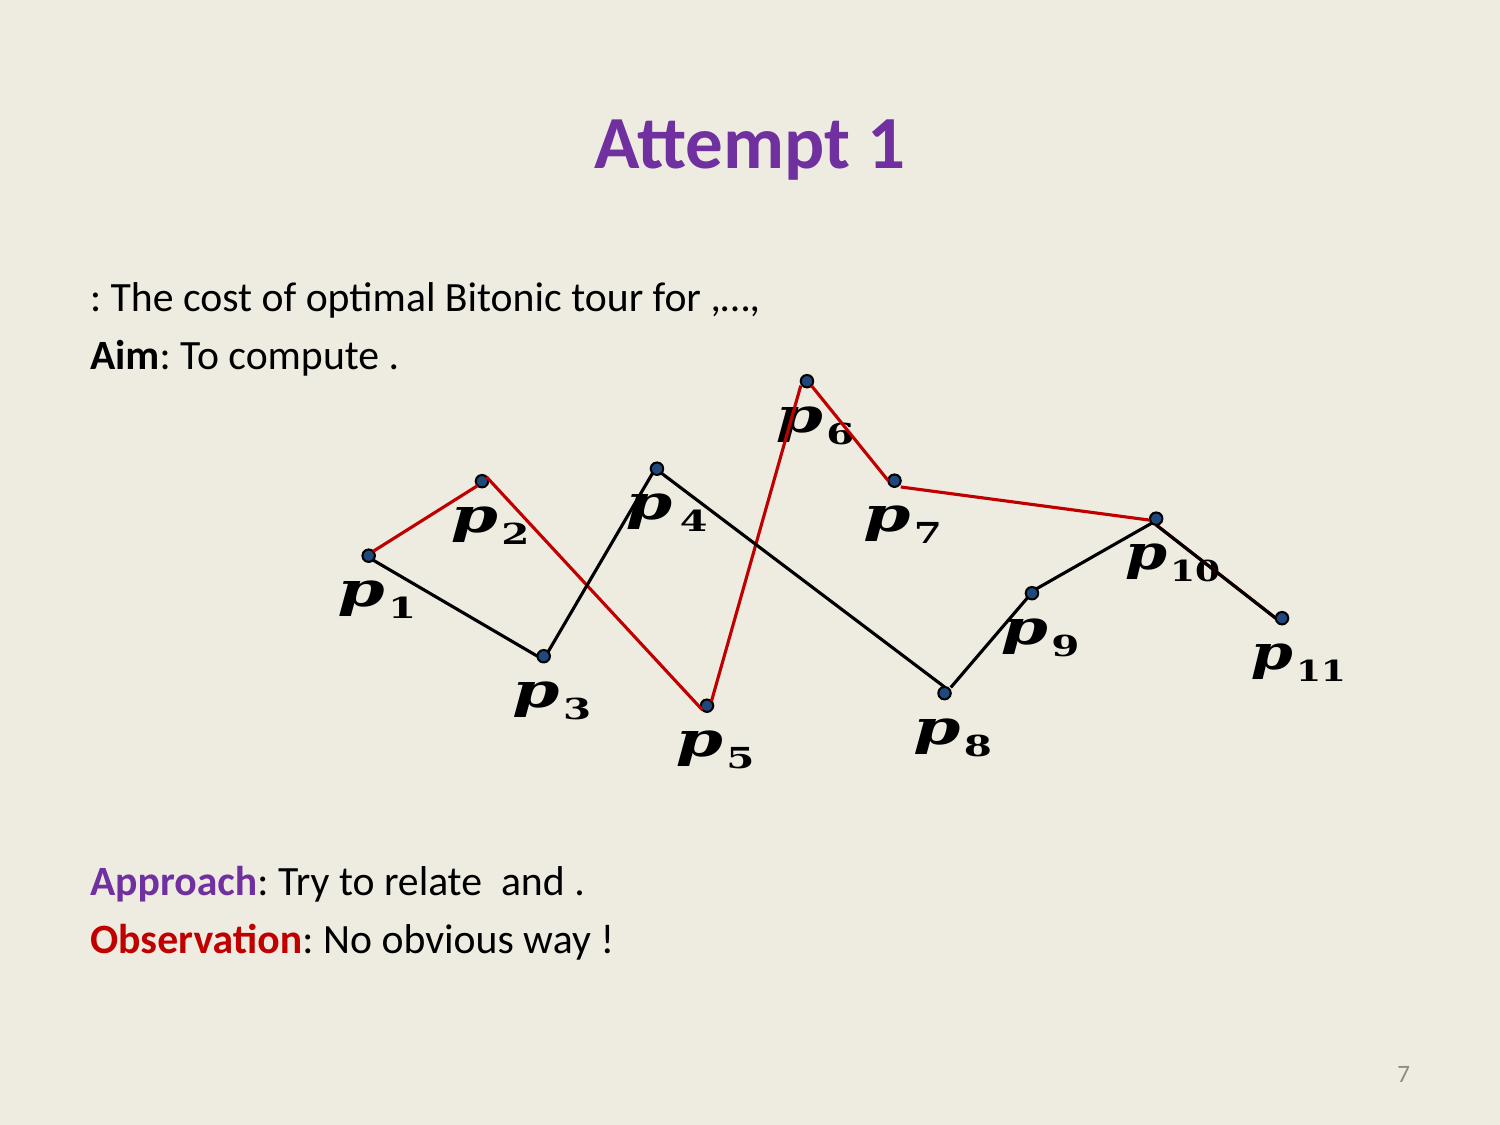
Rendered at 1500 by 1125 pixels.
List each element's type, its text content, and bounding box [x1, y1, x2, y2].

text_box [337, 374, 1349, 776]
slide_number 7 [1074, 1042, 1425, 1103]
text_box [372, 385, 1153, 711]
title Attempt 1 [75, 45, 1425, 233]
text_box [1157, 524, 1276, 619]
